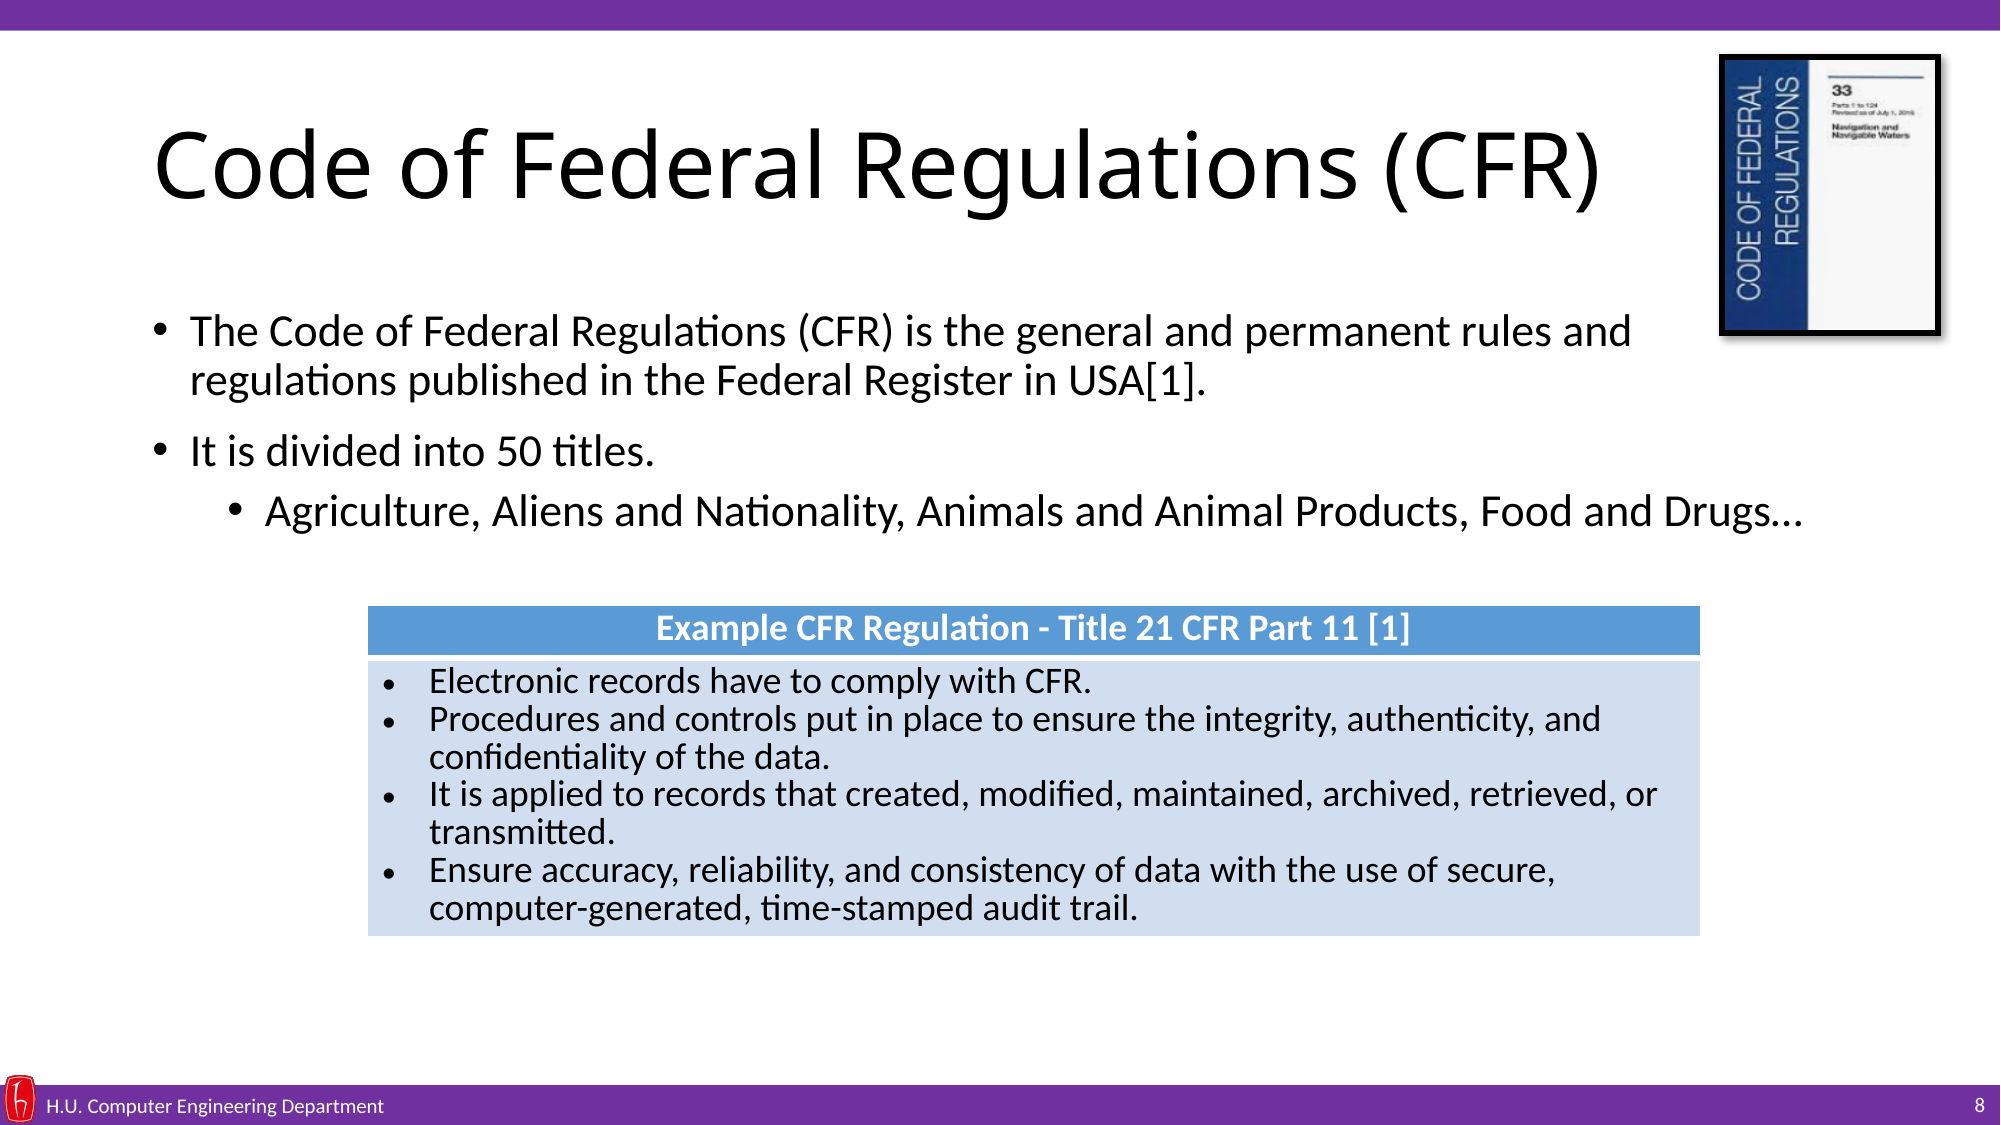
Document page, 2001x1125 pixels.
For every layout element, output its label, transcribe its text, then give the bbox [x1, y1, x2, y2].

table_header Example CFR Regulation - Title 21 CFR Part 11 [1] [368, 606, 1700, 655]
list The Code of Federal Regulations (CFR) is the general and permanent rules and regulations published in the Federal Register in USA[1]. It is divided into 50 titles. Agriculture, Aliens and Nationality, Animals and Animal Products, Food and Drugs… [137, 299, 1863, 1014]
slide_number 8 [1839, 1084, 2000, 1124]
title Code of Federal Regulations (CFR) [137, 59, 1717, 278]
picture [1724, 59, 1935, 330]
picture [4, 1075, 36, 1123]
table_cell Electronic records have to comply with CFR. Procedures and controls put in place to ensure the integrity, authenticity, and confidentiality of the data. It is applied to records that created, modified, maintained, archived, retrieved, or transmitted. Ensure accuracy, reliability, and consistency of data with the use of secure, computer-generated, time-stamped audit trail. [368, 661, 1700, 936]
